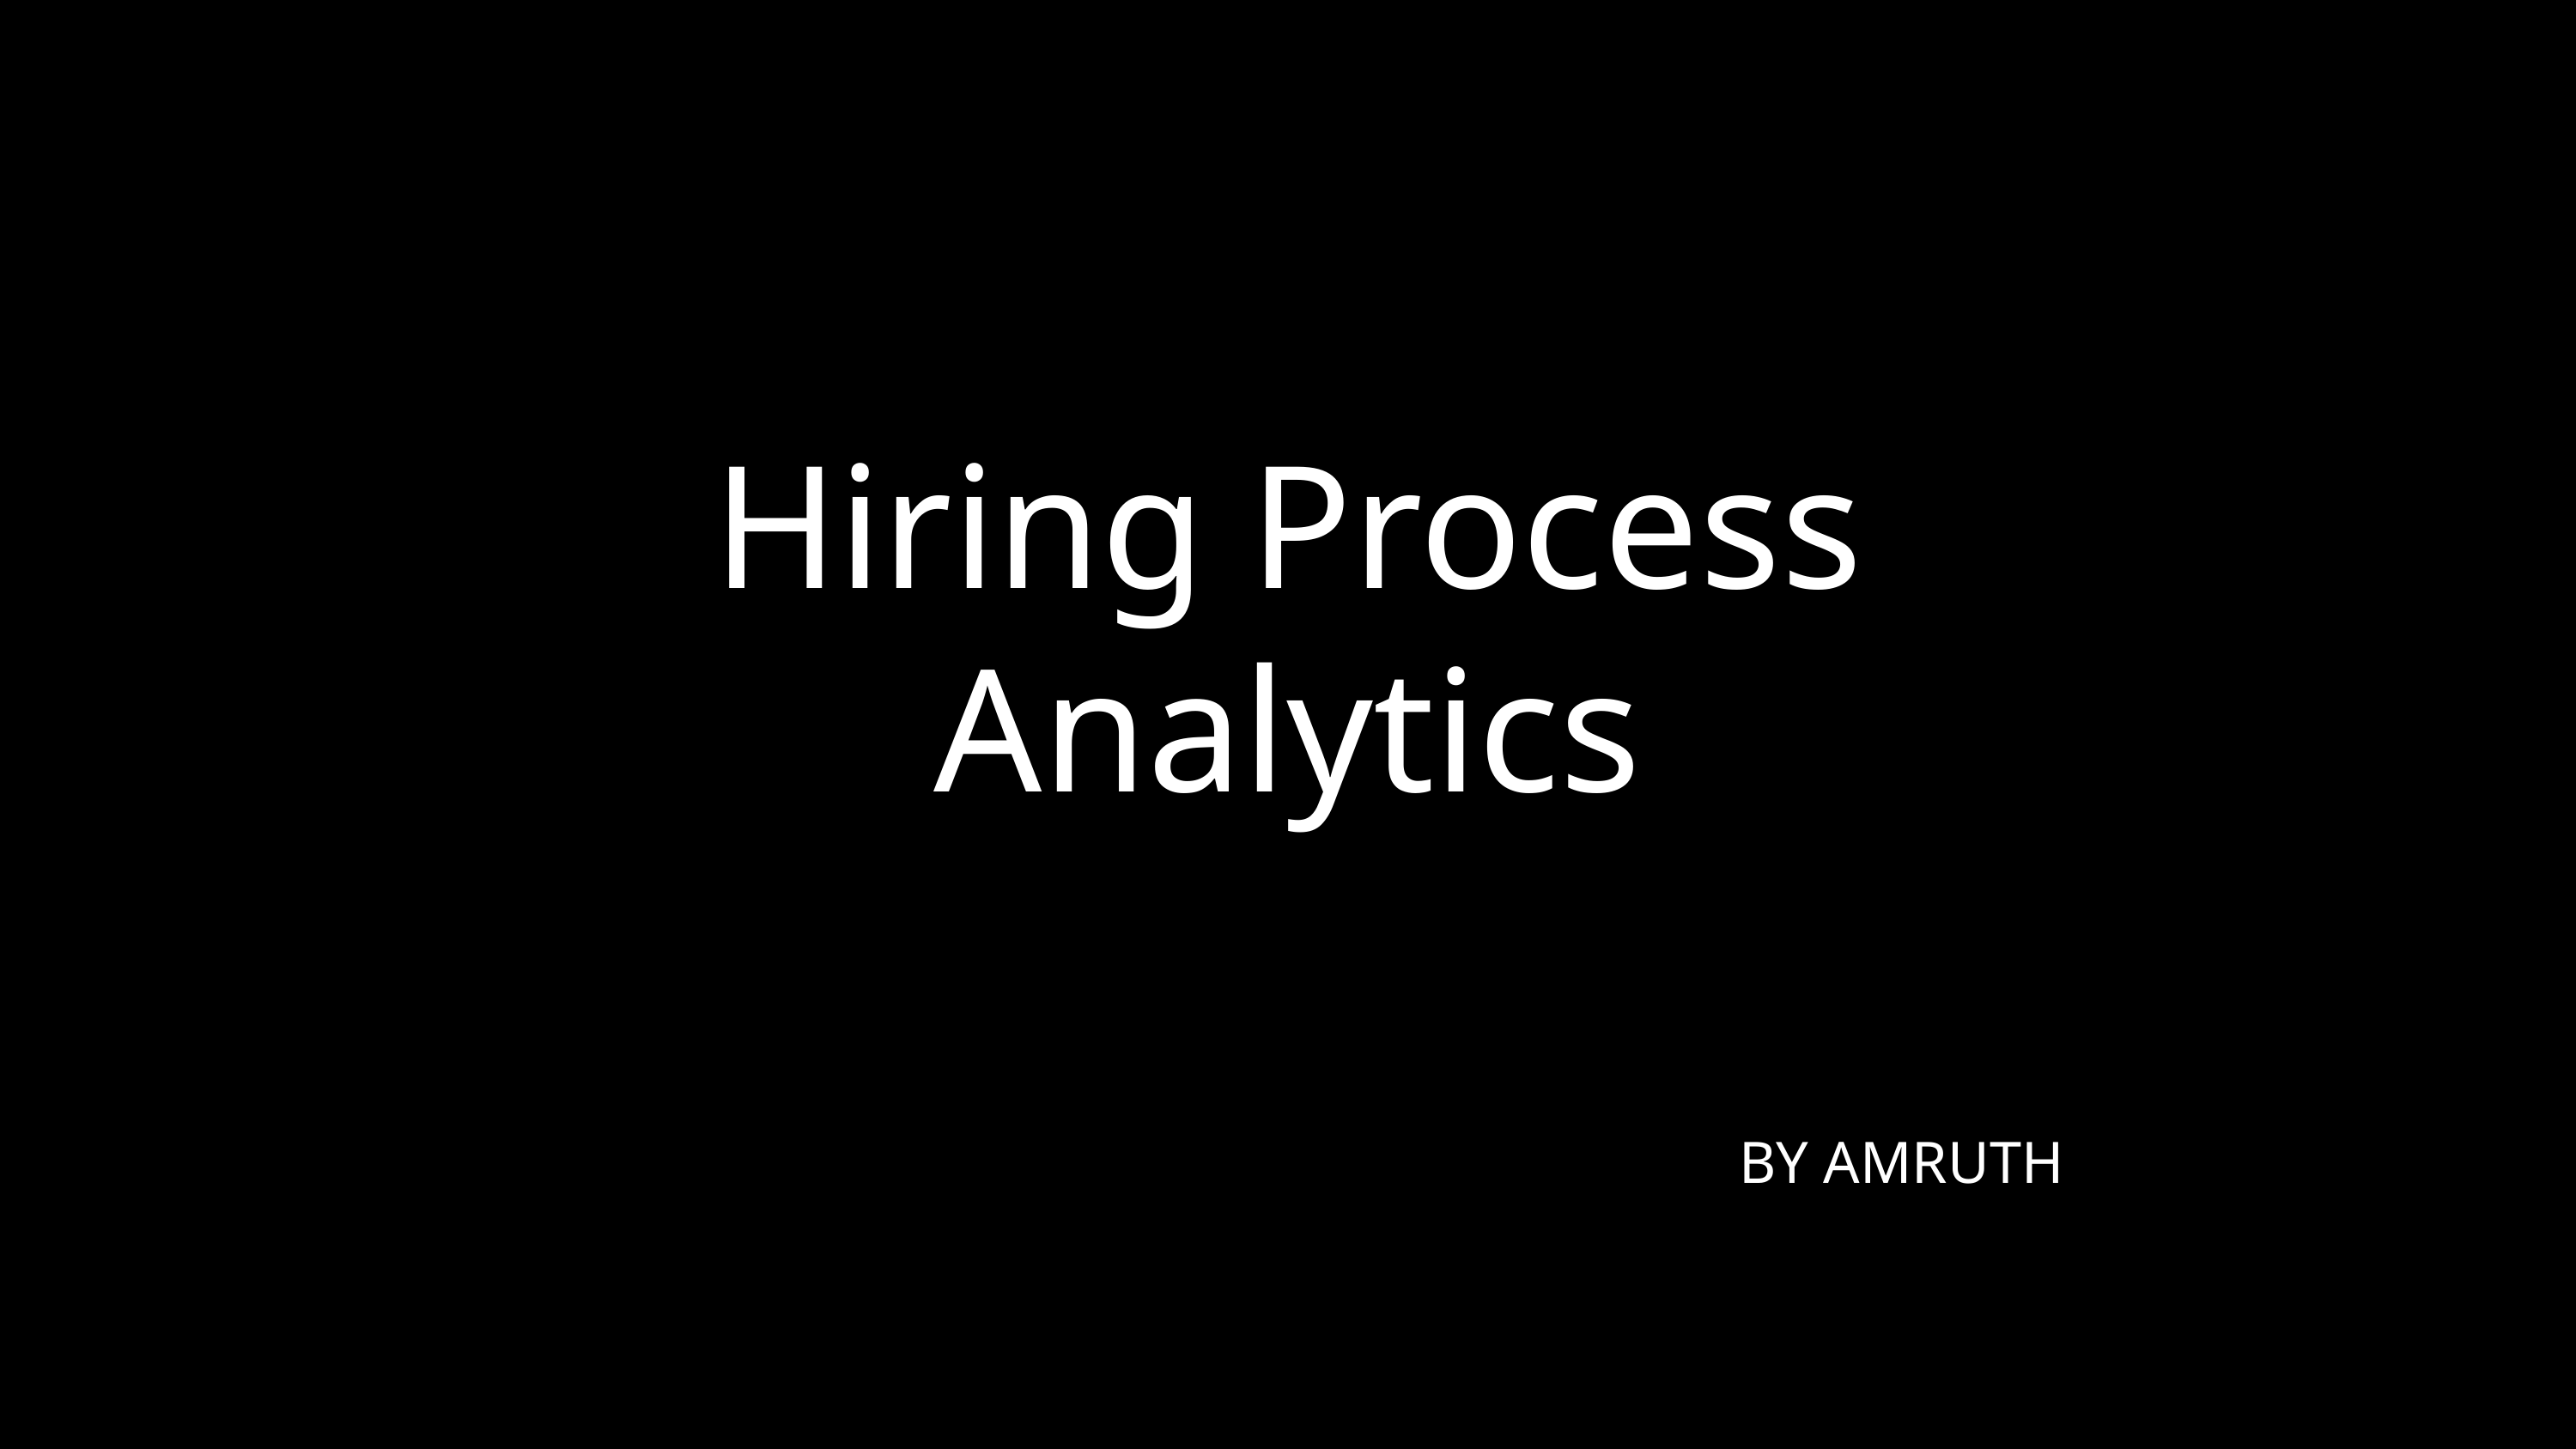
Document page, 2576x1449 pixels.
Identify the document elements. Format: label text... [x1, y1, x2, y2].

text_box Hiring Process Analytics [674, 418, 1902, 1030]
text_box BY AMRUTH [1734, 1125, 2069, 1195]
